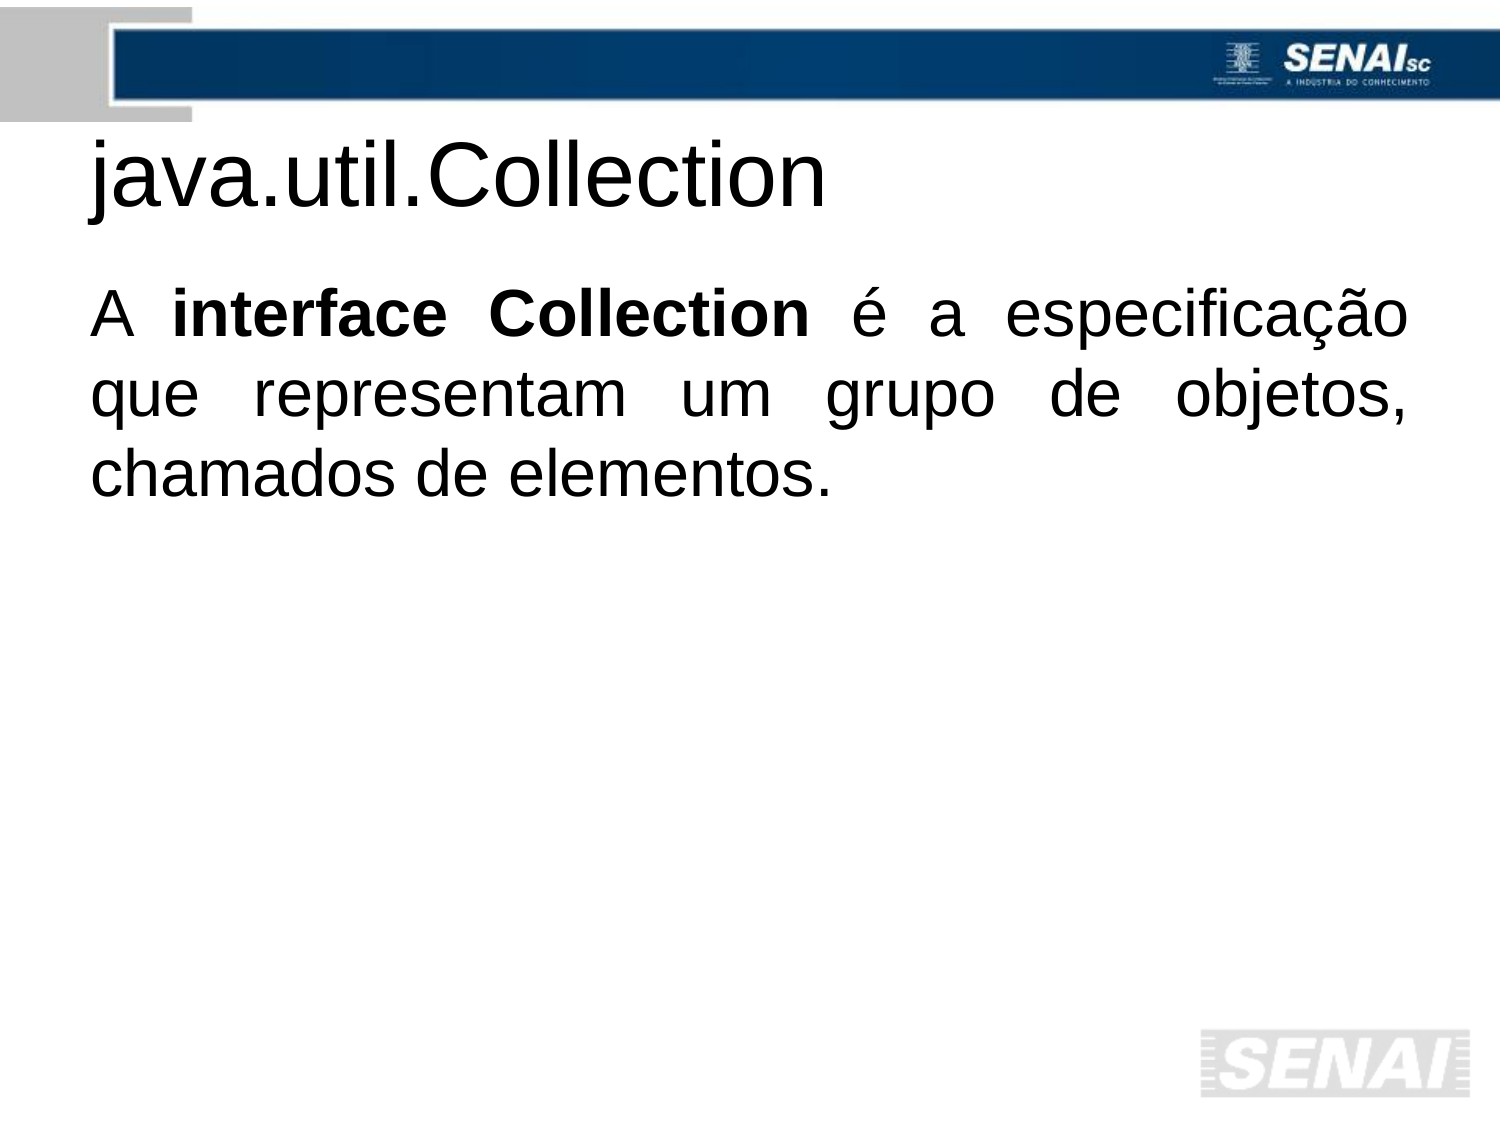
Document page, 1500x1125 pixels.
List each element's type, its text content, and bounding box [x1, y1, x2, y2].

title java.util.Collection [75, 45, 1425, 233]
picture [0, 7, 1500, 122]
list A interface Collection é a especificação que representam um grupo de objetos, chamados de elementos. [75, 262, 1425, 1005]
